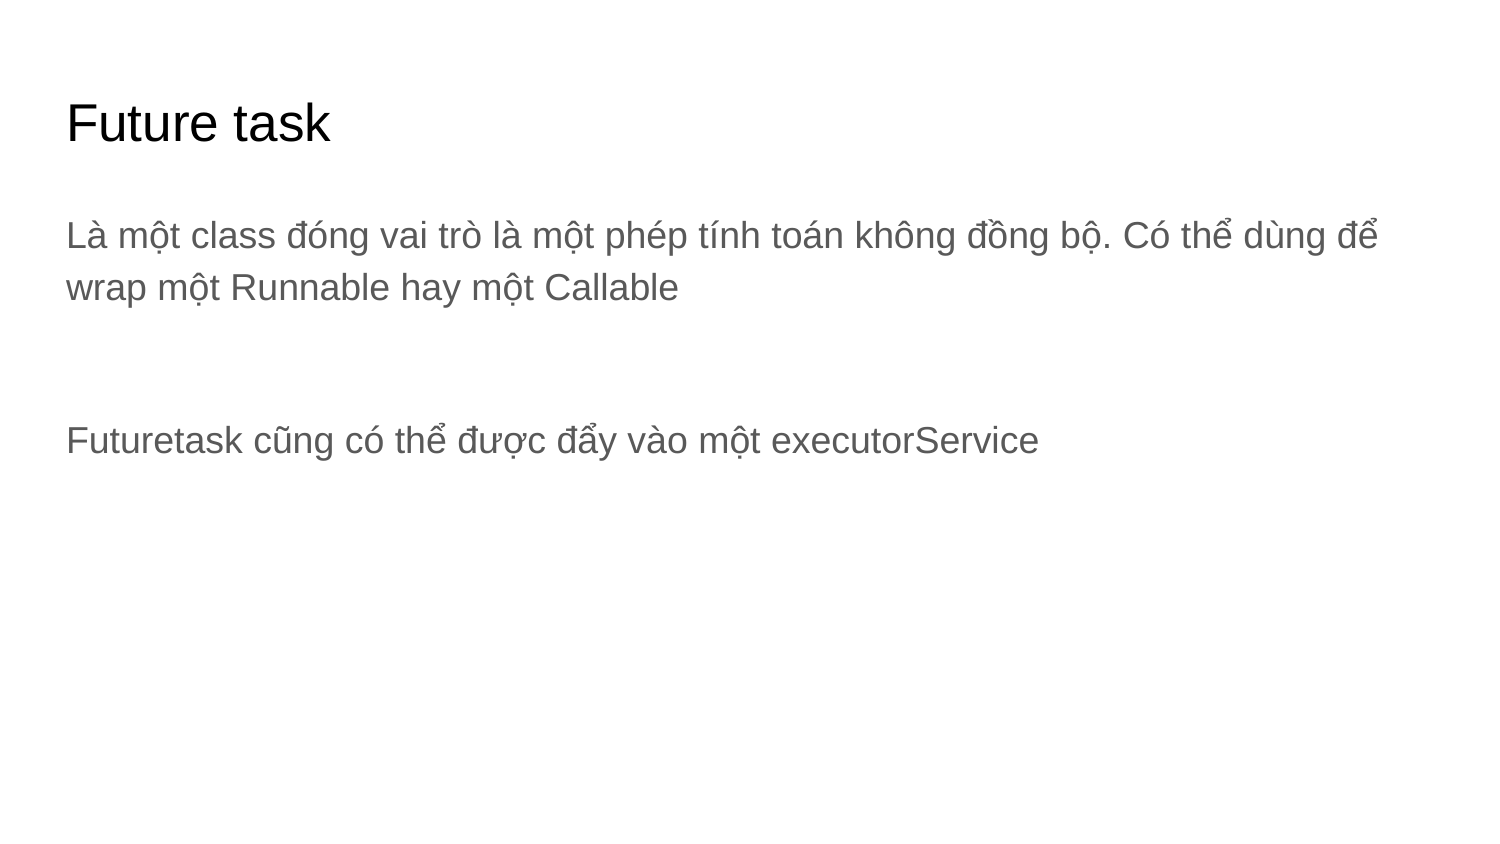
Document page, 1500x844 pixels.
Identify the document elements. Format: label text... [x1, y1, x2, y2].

title Future task [51, 72, 1449, 167]
list Là một class đóng vai trò là một phép tính toán không đồng bộ. Có thể dùng để wrap một Runnable hay một Callable Futuretask cũng có thể được đẩy vào một executorService [51, 189, 1449, 750]
